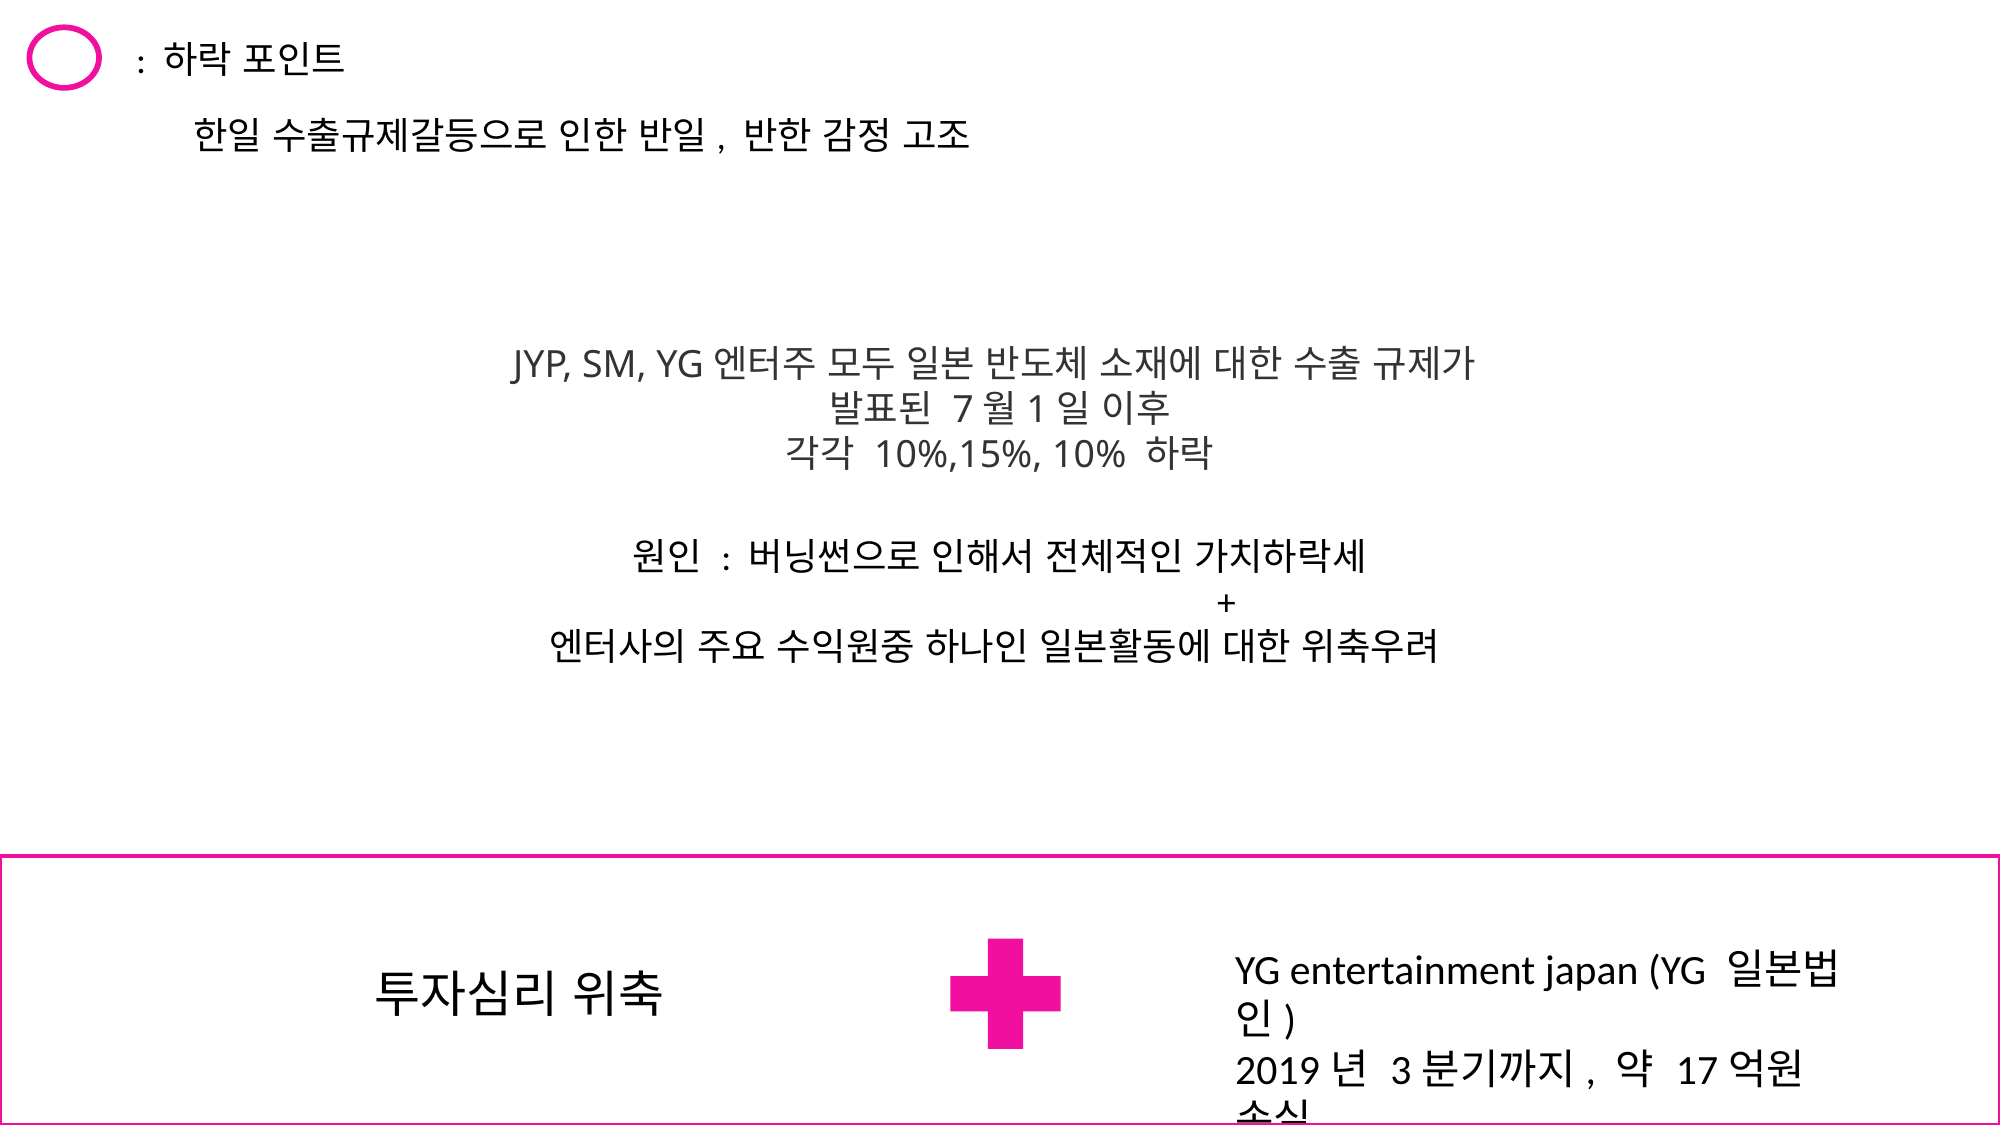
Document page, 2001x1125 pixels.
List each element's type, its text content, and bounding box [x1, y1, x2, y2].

text_box 원인 : 버닝썬으로 인해서 전체적인 가치하락세 + 엔터사의 주요 수익원중 하나인 일본활동에 대한 위축우려 [361, 525, 1638, 781]
text_box [0, 855, 2000, 1125]
text_box 투자심리 위축 [0, 955, 1040, 1031]
text_box JYP, SM, YG엔터주 모두 일본 반도체 소재에 대한 수출 규제가 발표된 7월1일 이후 각각 10%,15%, 10% 하락 [470, 332, 1530, 483]
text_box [29, 27, 369, 90]
text_box 한일 수출규제갈등으로 인한 반일, 반한 감정 고조 [178, 104, 987, 165]
